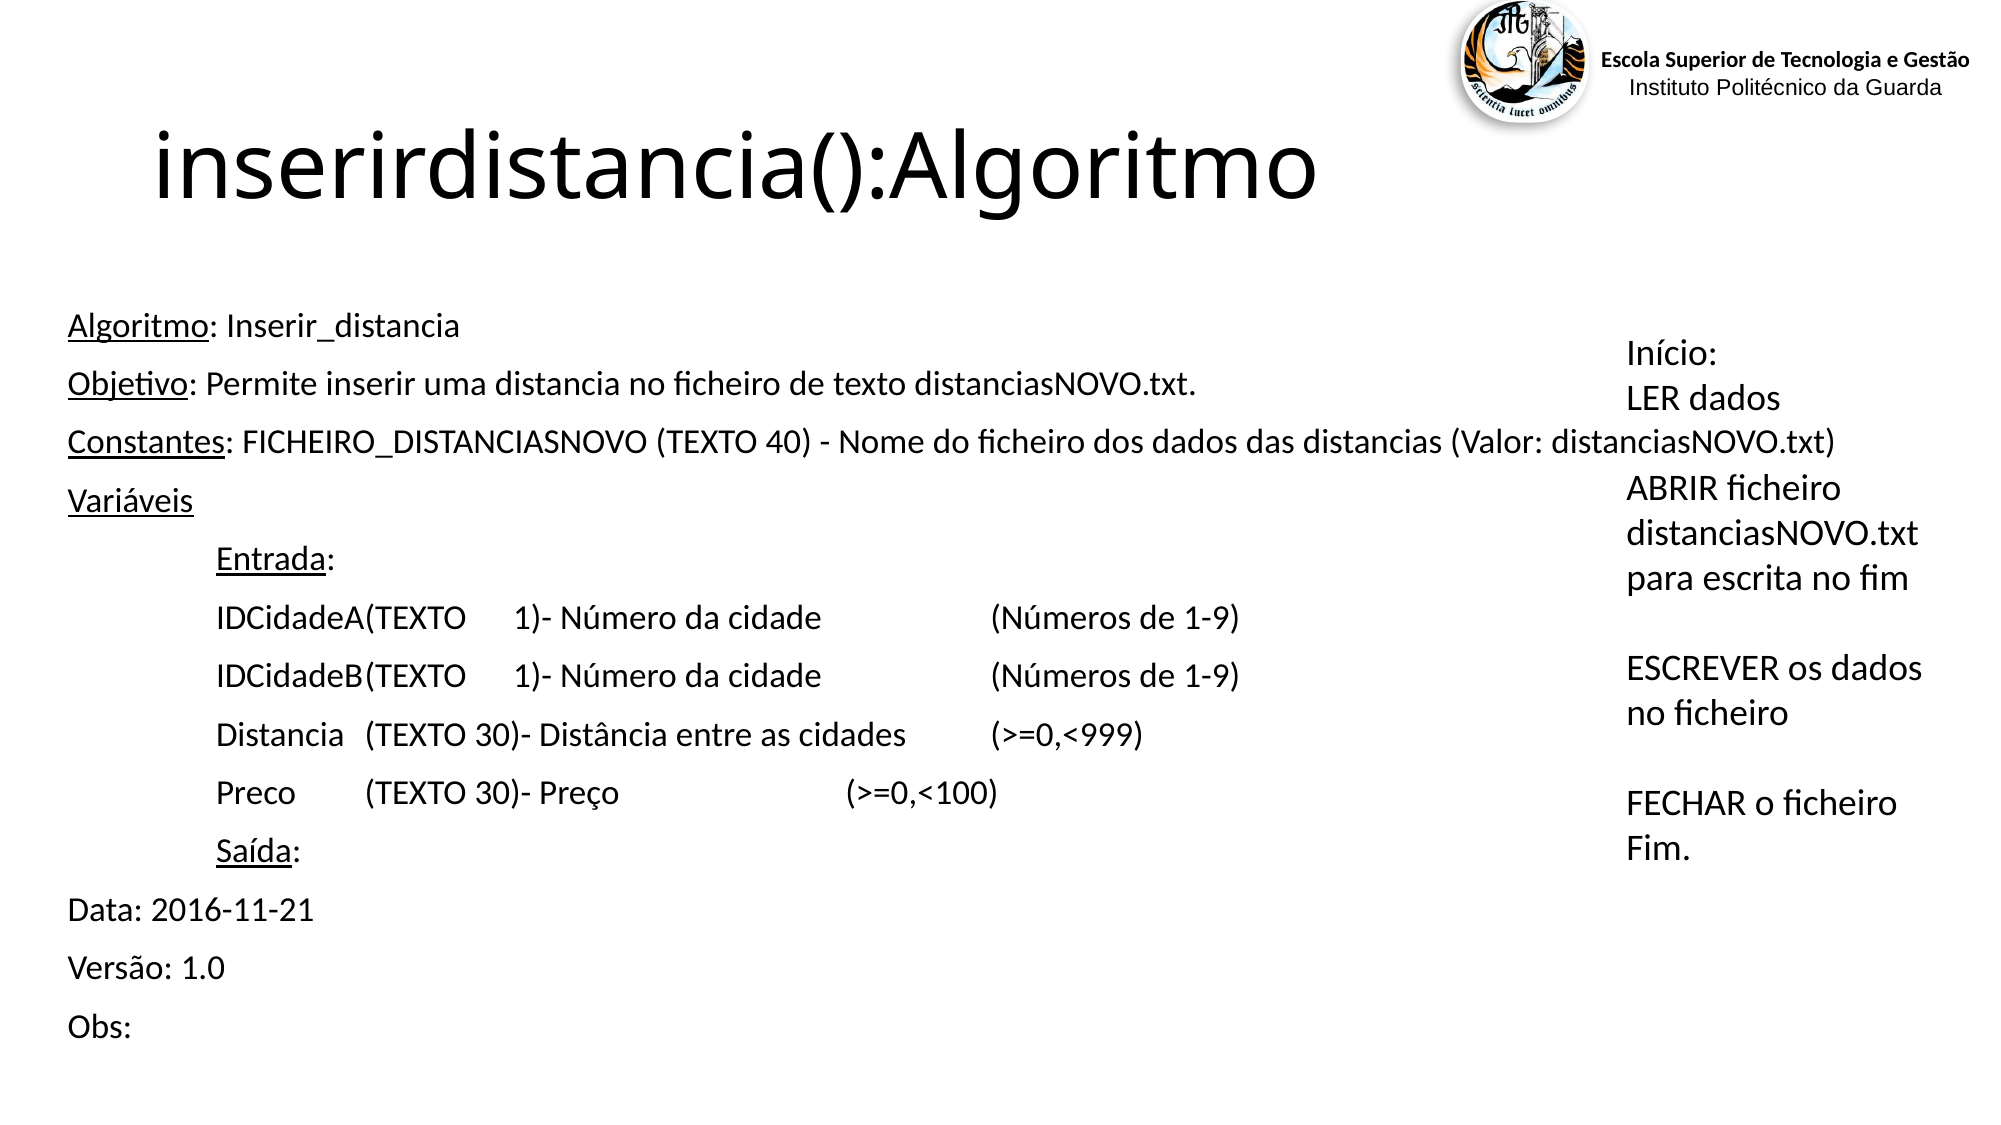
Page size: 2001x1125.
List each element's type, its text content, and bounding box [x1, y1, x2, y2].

text_box Início: LER dados ABRIR ficheiro distanciasNOVO.txt para escrita no fim ESCREVER os dados no ficheiro FECHAR o ficheiro Fim. [1611, 320, 1975, 920]
text_box Escola Superior de Tecnologia e Gestão Instituto Politécnico da Guarda [1589, 37, 2000, 108]
title inserirdistancia():Algoritmo [137, 59, 1863, 278]
list Algoritmo: Inserir_distancia Objetivo: Permite inserir uma distancia no ficheiro de texto distanciasNOVO.txt. Constantes: FICHEIRO_DISTANCIASNOVO (TEXTO 40) - Nome do ficheiro dos dados das distancias (Valor: distanciasNOVO.txt) Variáveis Entrada: IDCidadeA (TEXTO 1)- Número da cidade (Números de 1-9) IDCidadeB (TEXTO 1)- Número da cidade (Números de 1-9) Distancia (TEXTO 30)- Distância entre as cidades (>=0,<999) Preco (TEXTO 30)- Preço (>=0,<100) Saída: Data: 2016-11-21 Versão: 1.0 Obs: [52, 299, 1863, 1089]
picture [1460, 0, 1589, 123]
